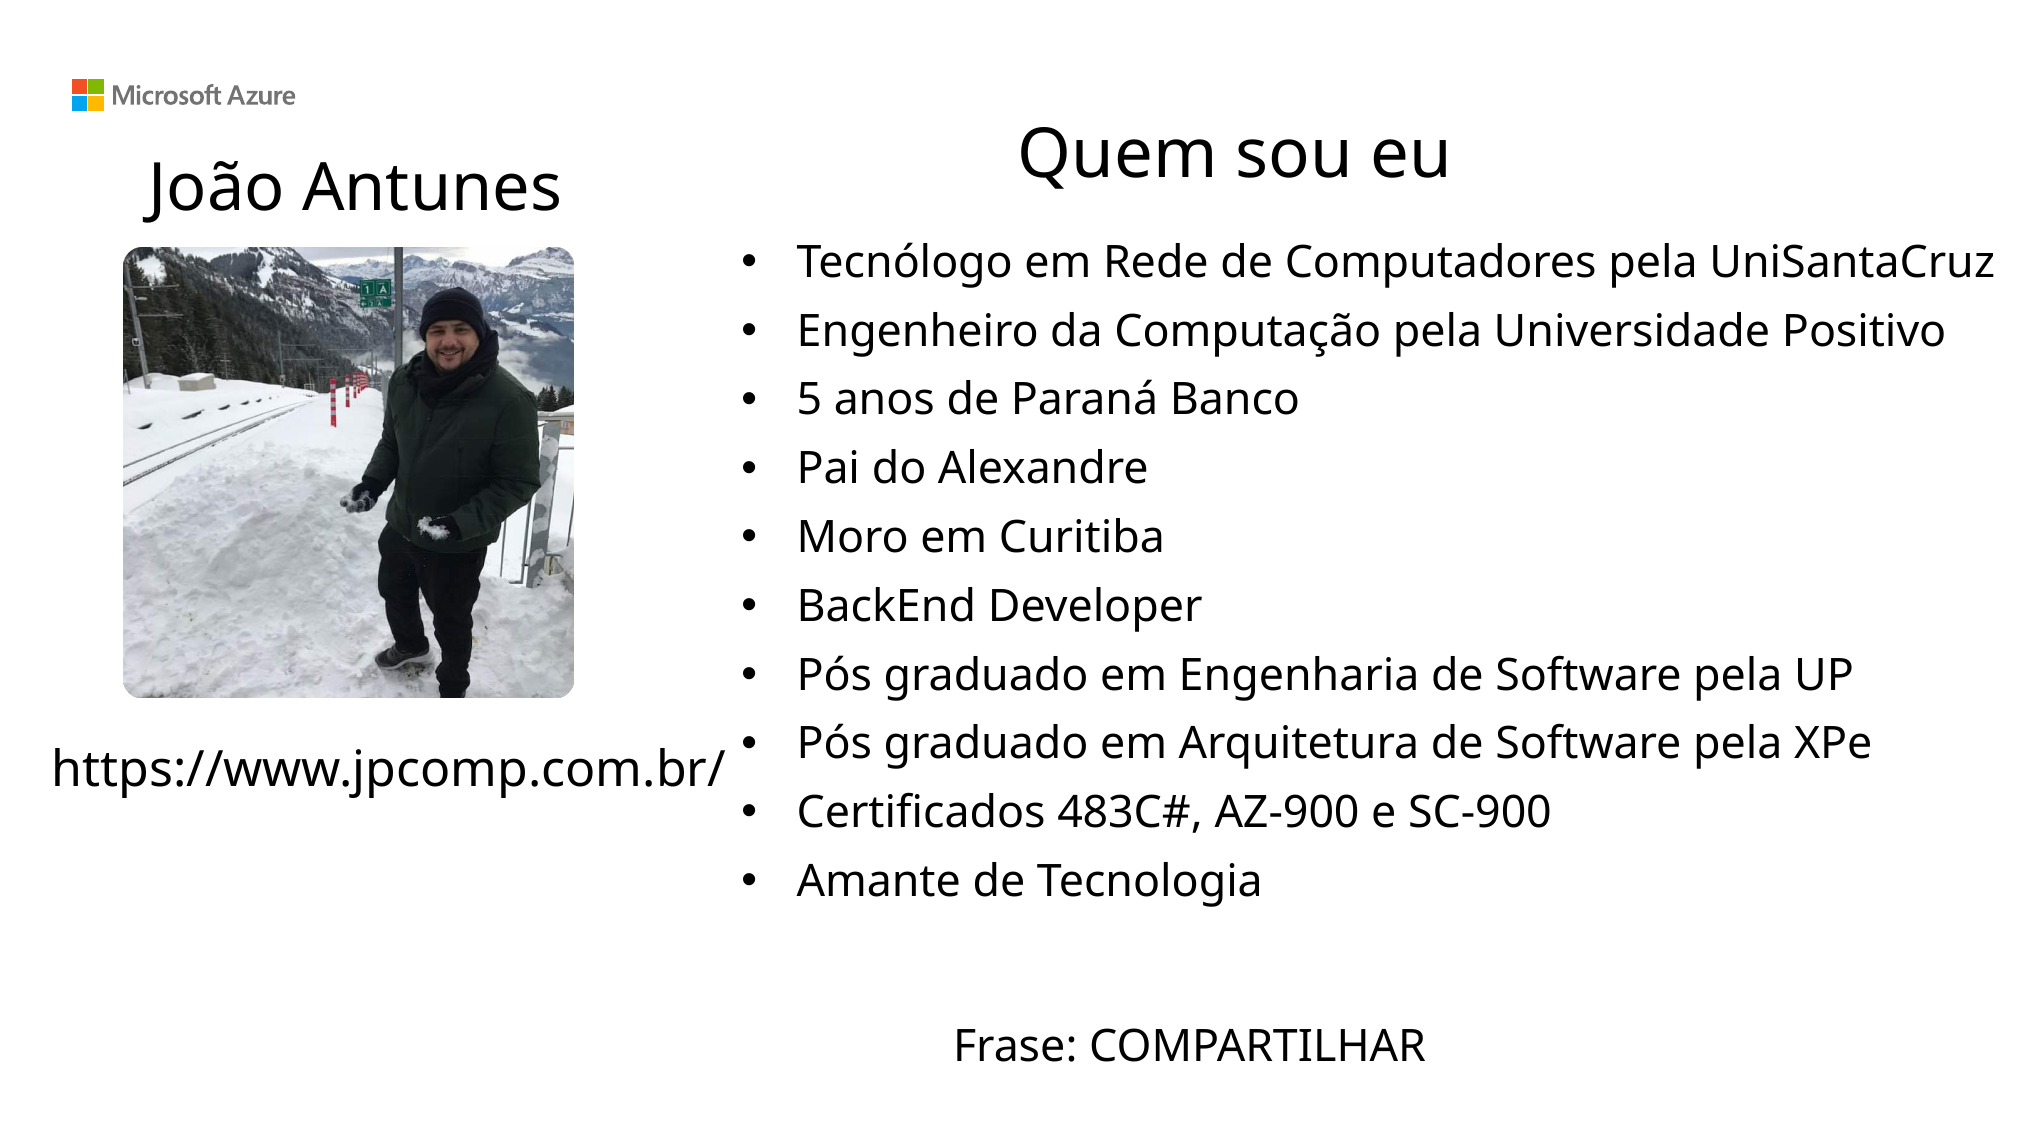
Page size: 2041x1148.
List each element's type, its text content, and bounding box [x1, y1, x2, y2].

text_box Tecnólogo em Rede de Computadores pela UniSantaCruz Engenheiro da Computação pela Universidade Positivo 5 anos de Paraná Banco Pai do Alexandre Moro em Curitiba BackEnd Developer Pós graduado em Engenharia de Software pela UP Pós graduado em Arquitetura de Software pela XPe Certificados 483C#, AZ-900 e SC-900 Amante de Tecnologia Frase: COMPARTILHAR [726, 231, 2017, 1131]
picture [122, 247, 574, 699]
text_box Quem sou eu [926, 110, 1544, 200]
text_box https://www.jpcomp.com.br/ [36, 729, 1217, 805]
text_box João Antunes [46, 142, 665, 233]
